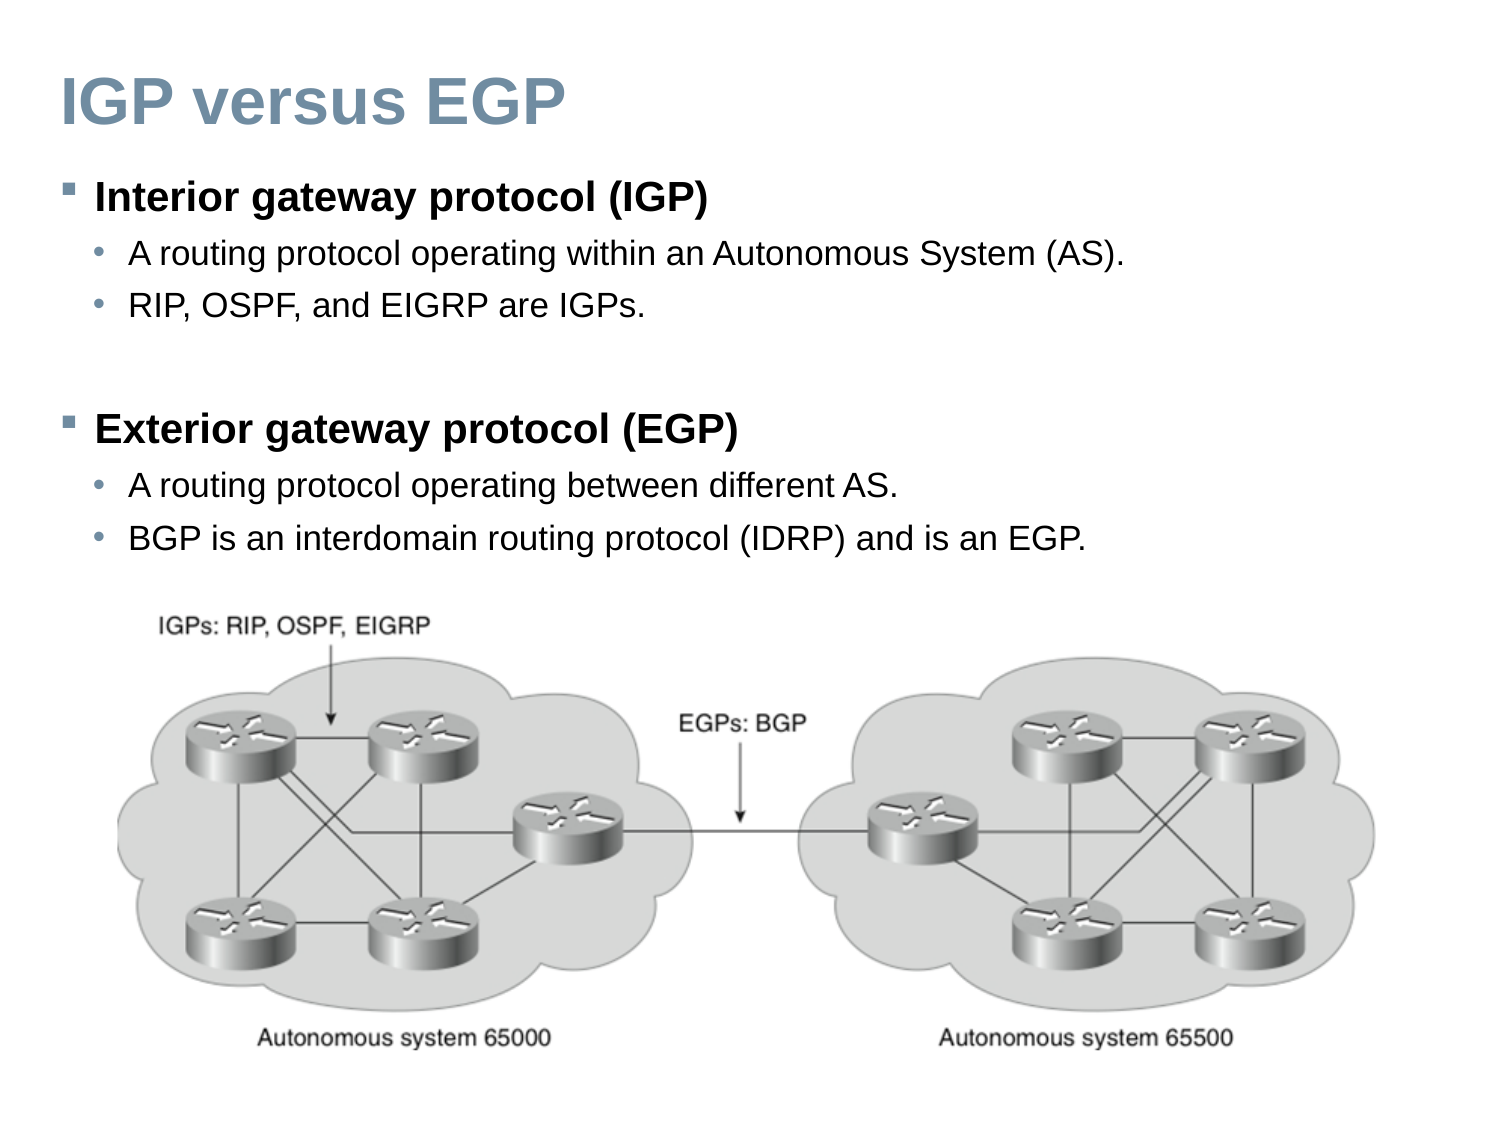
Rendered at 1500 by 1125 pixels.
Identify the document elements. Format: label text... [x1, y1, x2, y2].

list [95, 593, 1394, 1074]
list Interior gateway protocol (IGP) A routing protocol operating within an Autonomous System (AS). RIP, OSPF, and EIGRP are IGPs. Exterior gateway protocol (EGP) A routing protocol operating between different AS. BGP is an interdomain routing protocol (IDRP) and is an EGP. [45, 162, 1444, 566]
title IGP versus EGP [45, 59, 1444, 150]
